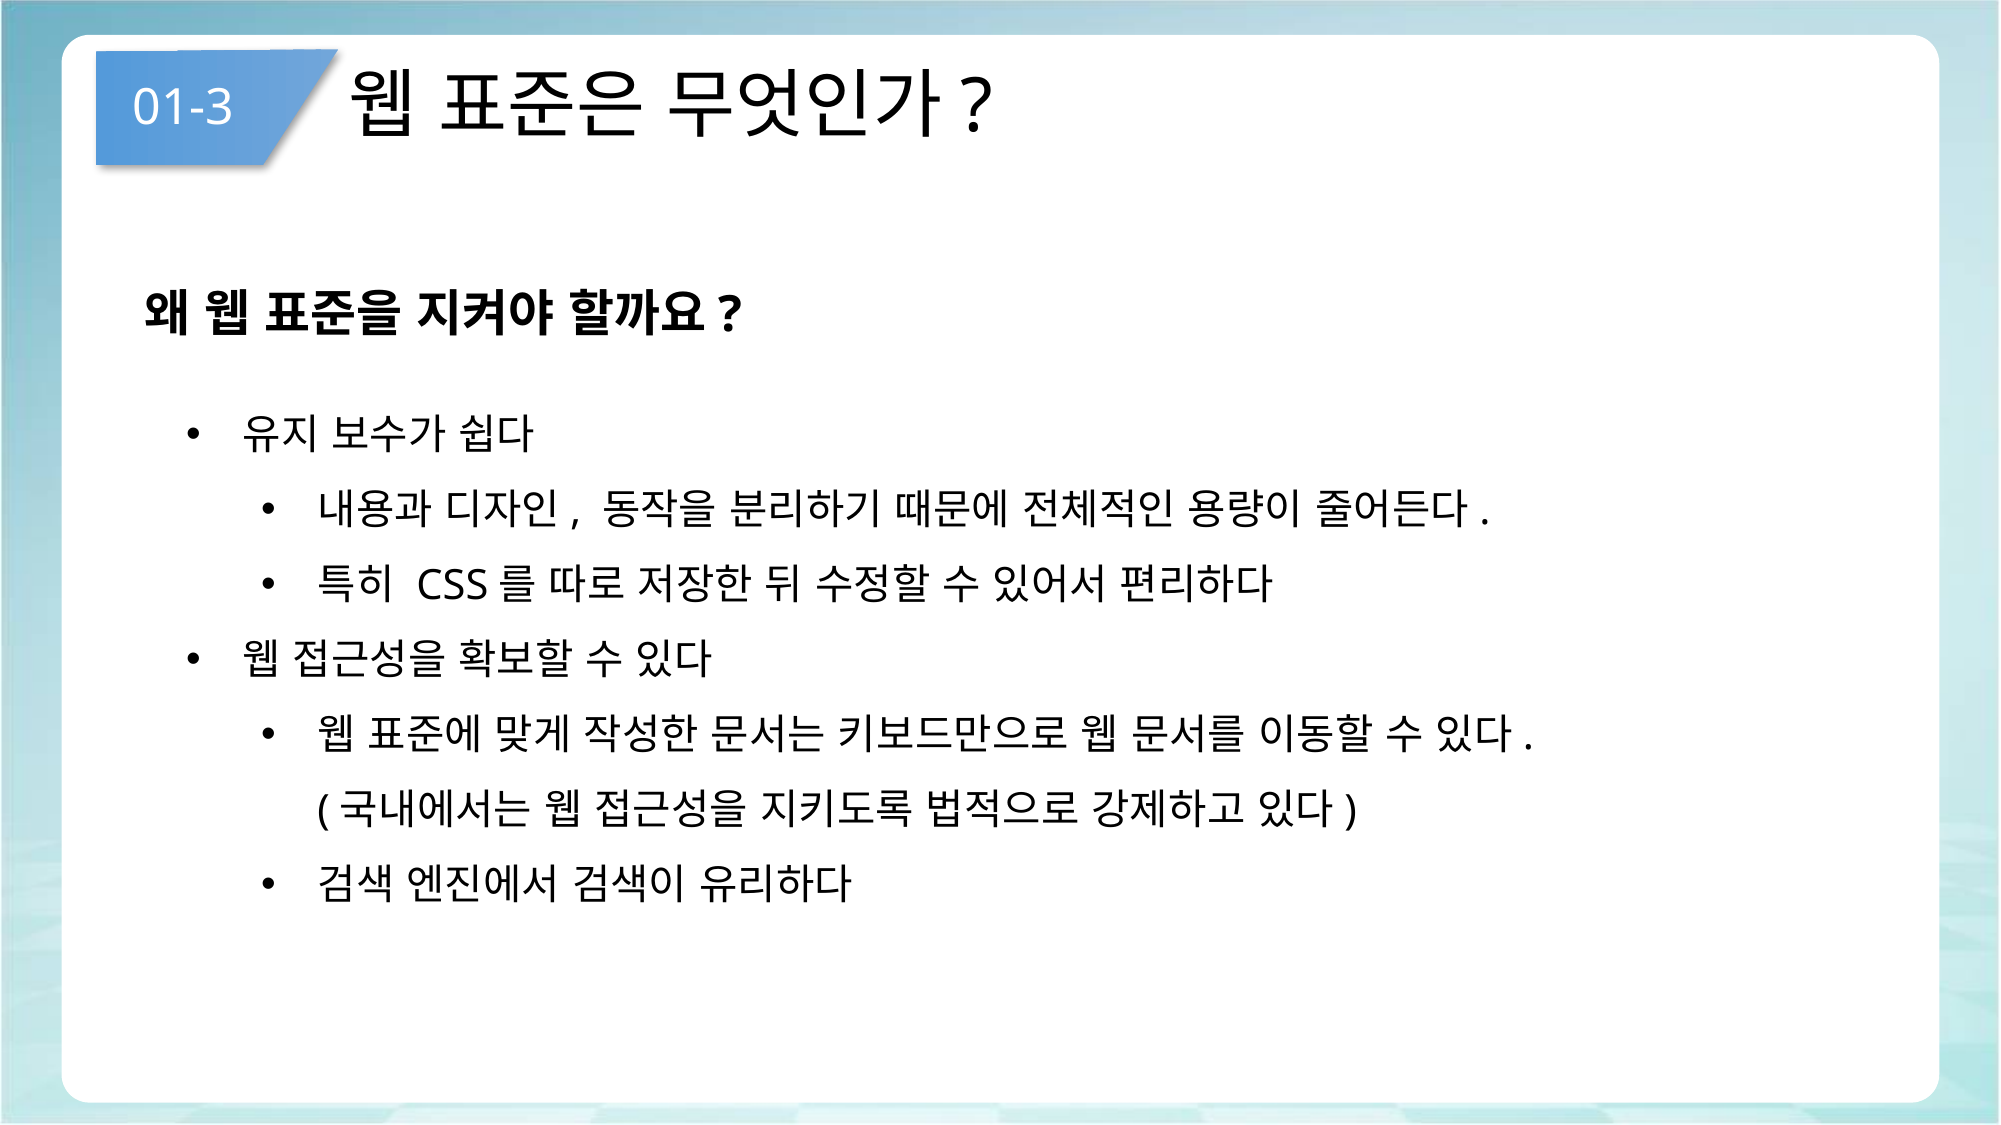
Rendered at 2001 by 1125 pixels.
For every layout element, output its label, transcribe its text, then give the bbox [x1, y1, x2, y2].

title 웹 표준은 무엇인가? [294, 49, 1863, 165]
text_box 왜 웹 표준을 지켜야 할까요? [130, 274, 758, 350]
picture [0, 0, 2001, 1125]
text_box 유지 보수가 쉽다 내용과 디자인, 동작을 분리하기 때문에 전체적인 용량이 줄어든다. 특히 CSS를 따로 저장한 뒤 수정할 수 있어서 편리하다 웹 접근성을 확보할 수 있다 웹 표준에 맞게 작성한 문서는 키보드만으로 웹 문서를 이동할 수 있다. (국내에서는 웹 접근성을 지키도록 법적으로 강제하고 있다) 검색 엔진에서 검색이 유리하다 [171, 375, 1738, 991]
text_box 01-3 [117, 67, 284, 142]
